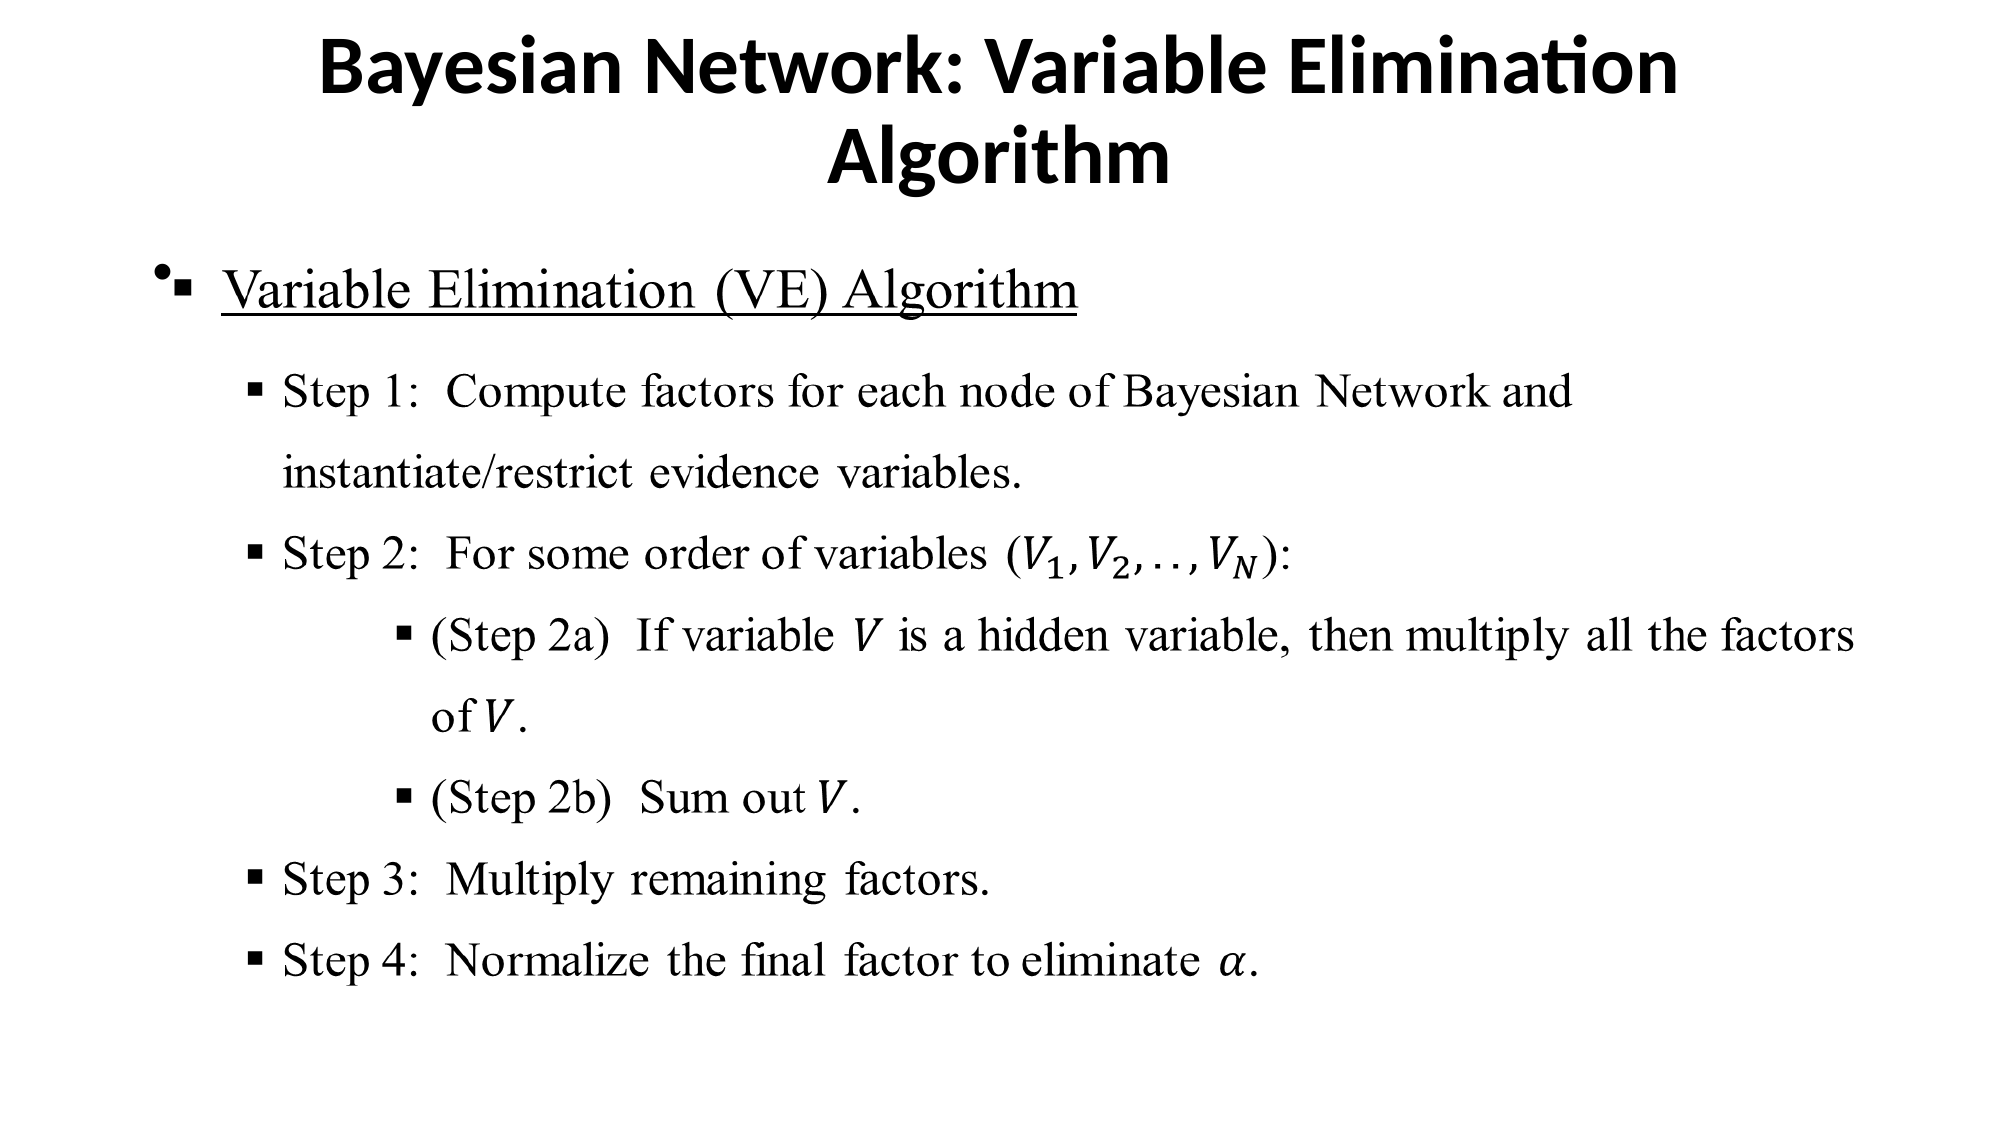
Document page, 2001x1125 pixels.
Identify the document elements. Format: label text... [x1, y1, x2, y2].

text_box [162, 324, 1888, 1088]
title Bayesian Network: Variable Elimination Algorithm [137, 37, 1863, 187]
list [137, 235, 1904, 1016]
